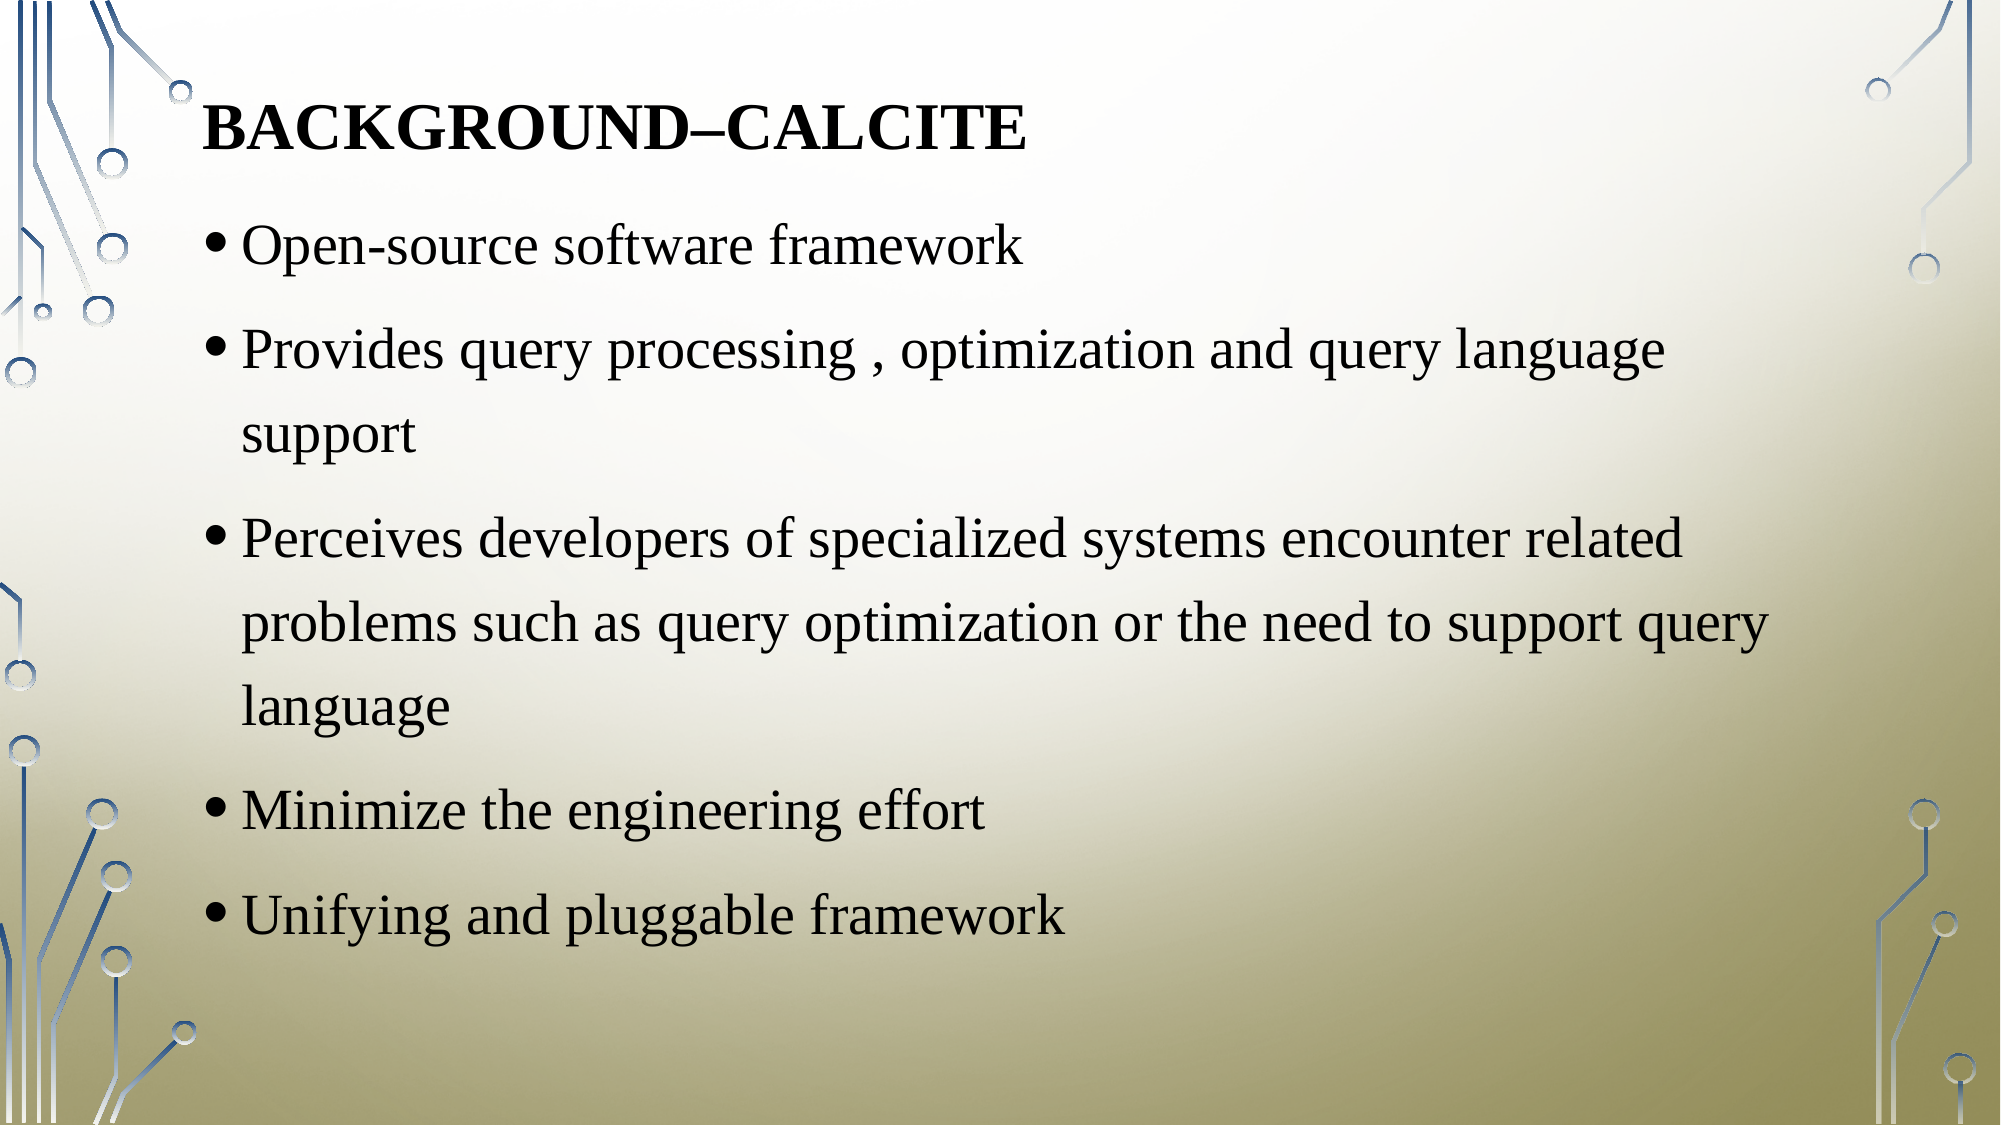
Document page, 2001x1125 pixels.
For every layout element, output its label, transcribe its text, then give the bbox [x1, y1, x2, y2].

list Open-source software framework Provides query processing , optimization and query language support Perceives developers of specialized systems encounter related problems such as query optimization or the need to support query language Minimize the engineering effort Unifying and pluggable framework [188, 184, 1866, 1086]
title BACKGROUND–calcite [187, 101, 1813, 156]
